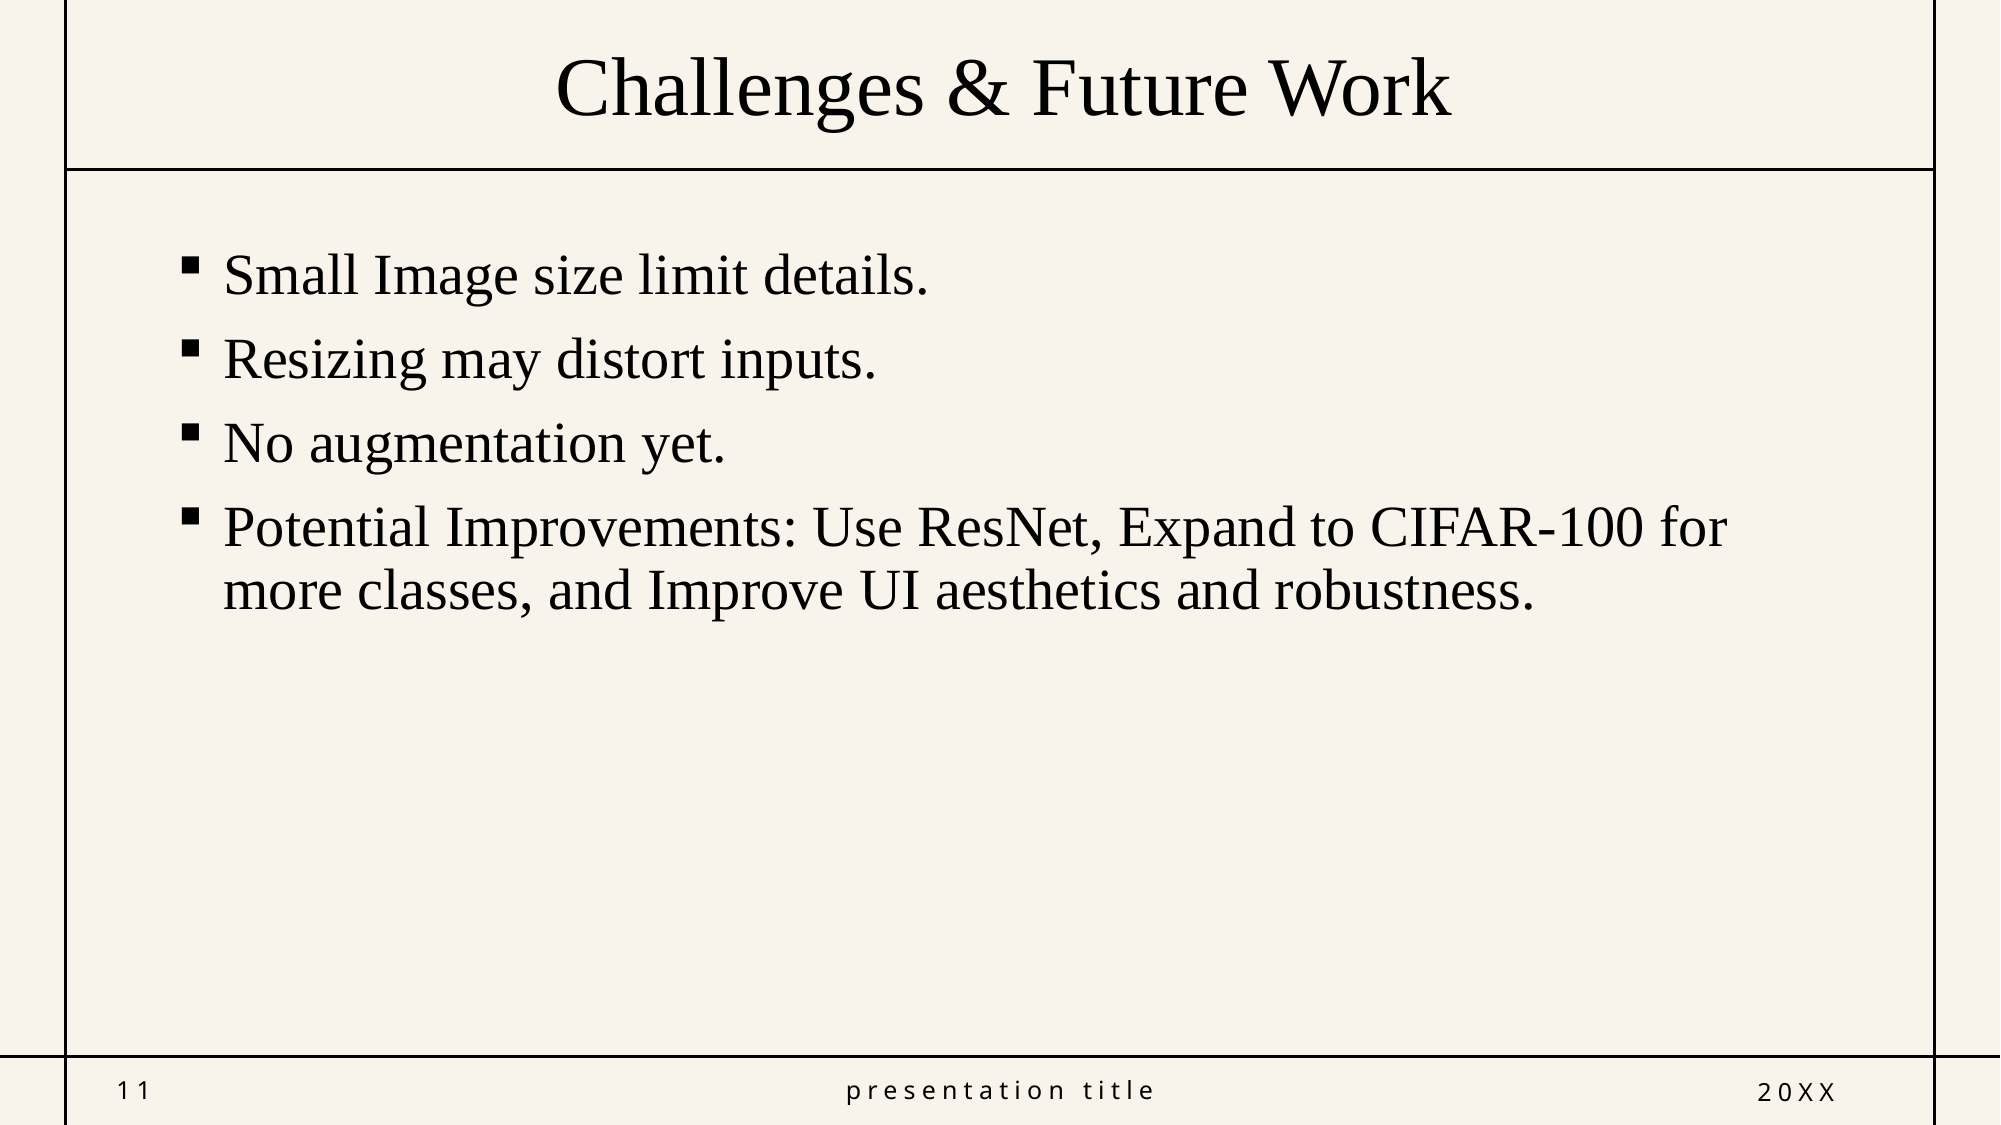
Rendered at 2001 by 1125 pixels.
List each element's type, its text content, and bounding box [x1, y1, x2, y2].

list Small Image size limit details. Resizing may distort inputs. No augmentation yet. Potential Improvements: Use ResNet, Expand to CIFAR-100 for more classes, and Improve UI aesthetics and robustness. [161, 236, 1850, 986]
slide_number 20XX [1742, 1069, 1899, 1115]
slide_number 11 [101, 1069, 258, 1115]
title Challenges & Future Work [334, 8, 1674, 168]
footer presentation title [788, 1069, 1211, 1115]
